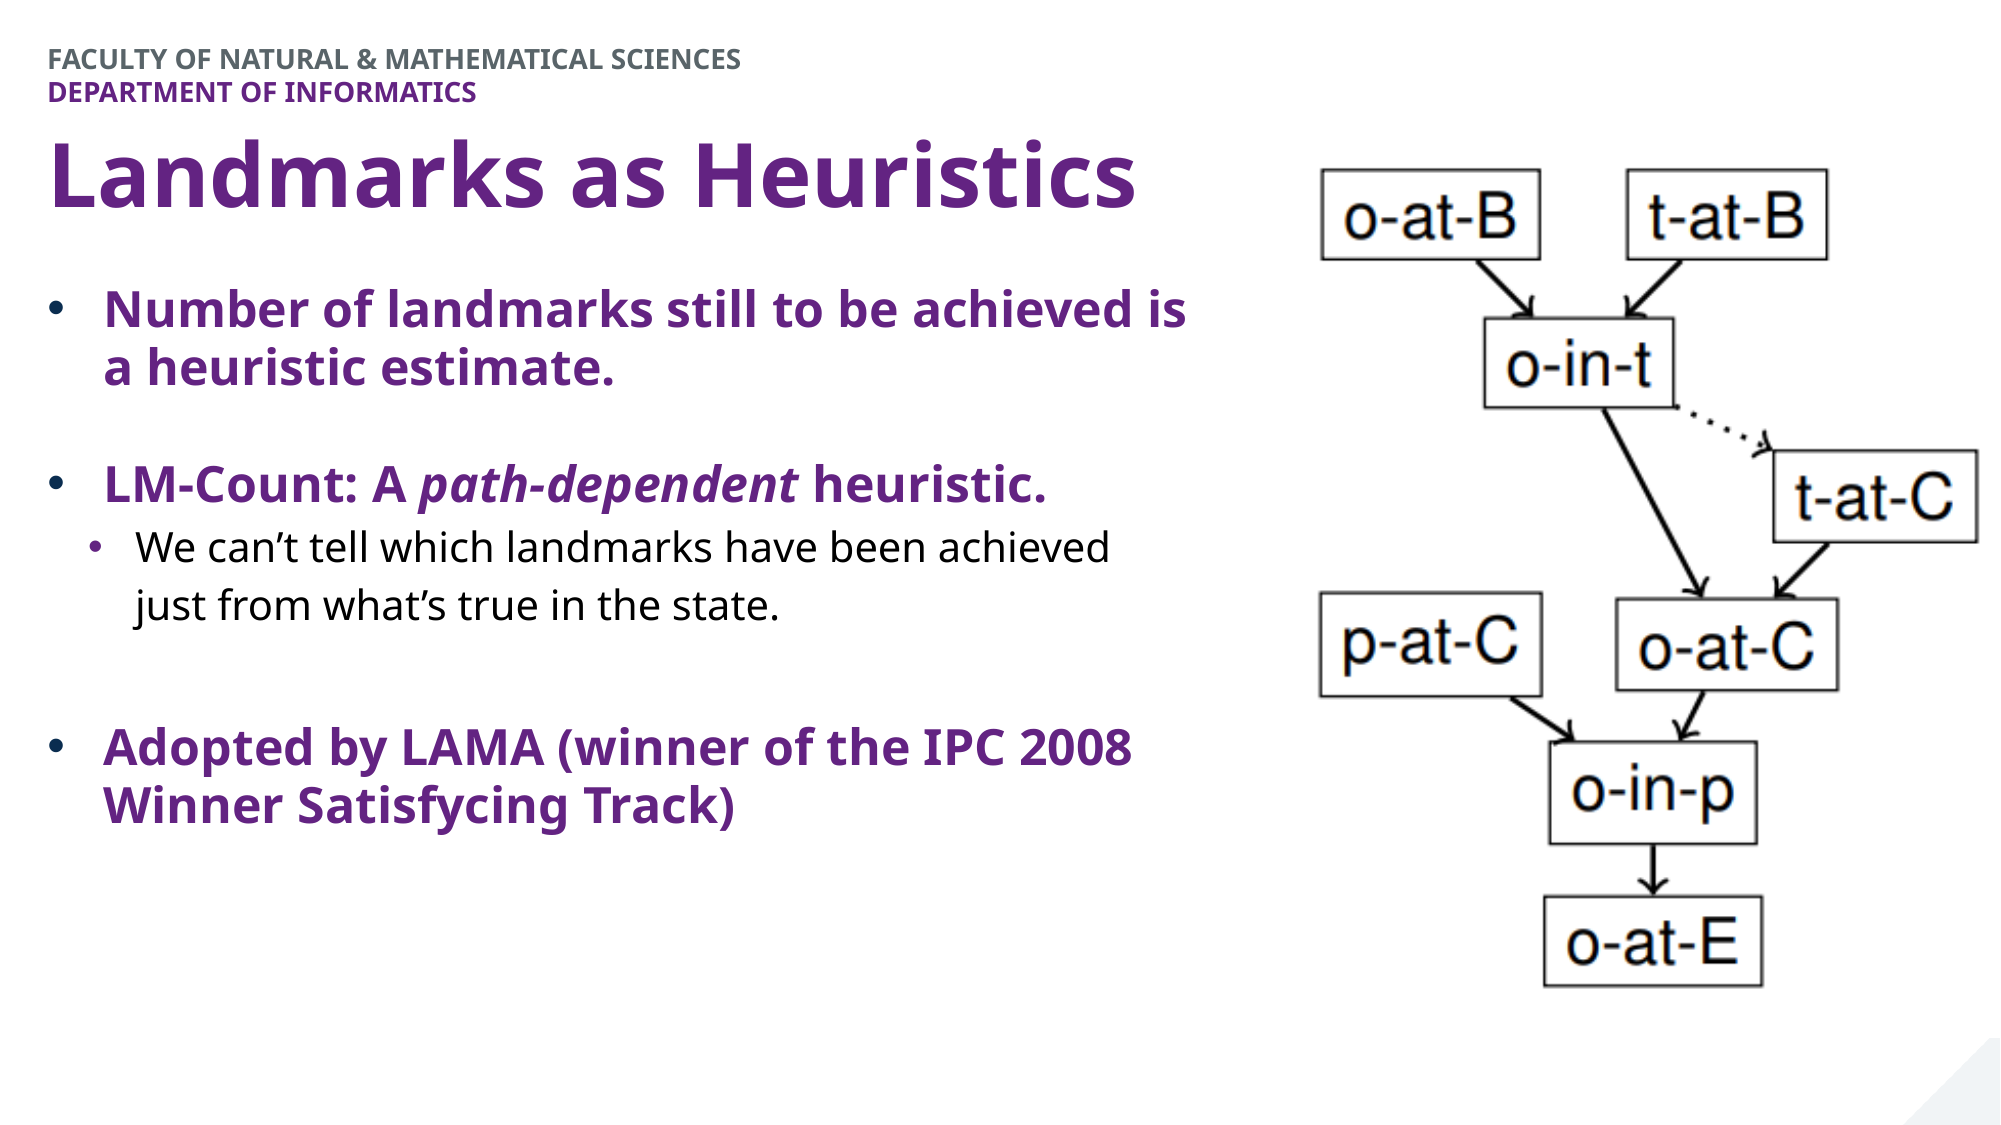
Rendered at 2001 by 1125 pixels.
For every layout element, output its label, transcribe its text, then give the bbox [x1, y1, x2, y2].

list Number of landmarks still to be achieved is a heuristic estimate. LM-Count: A path-dependent heuristic. We can’t tell which landmarks have been achieved just from what’s true in the state. Adopted by LAMA (winner of the IPC 2008 Winner Satisfycing Track) [47, 279, 1189, 1024]
title Landmarks as Heuristics [47, 118, 1772, 237]
picture [1289, 132, 2000, 1038]
